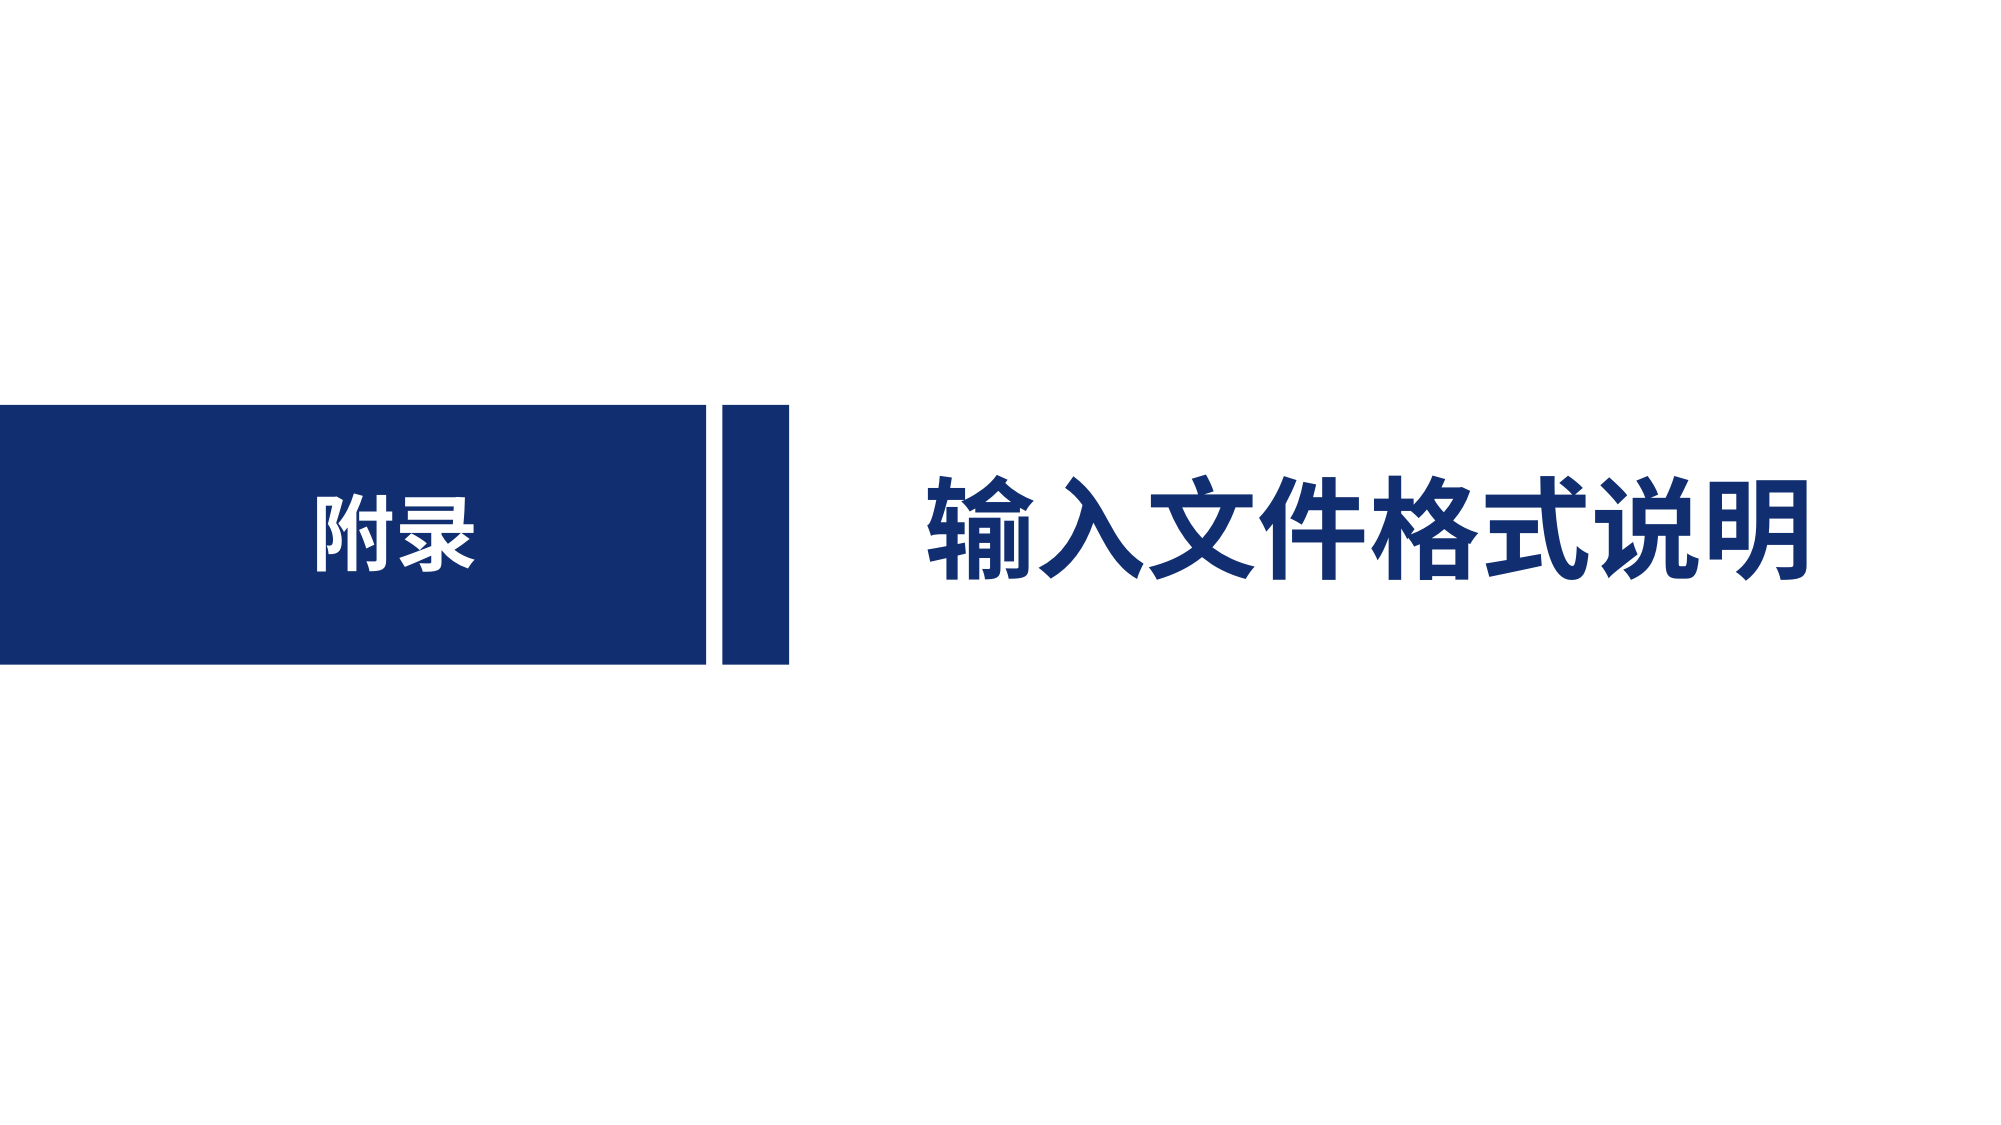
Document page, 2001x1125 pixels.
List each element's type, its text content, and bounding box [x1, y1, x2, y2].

text_box [0, 404, 707, 666]
text_box 输入文件格式说明 [909, 452, 1830, 601]
text_box 附录 [296, 473, 494, 589]
text_box [721, 404, 790, 666]
